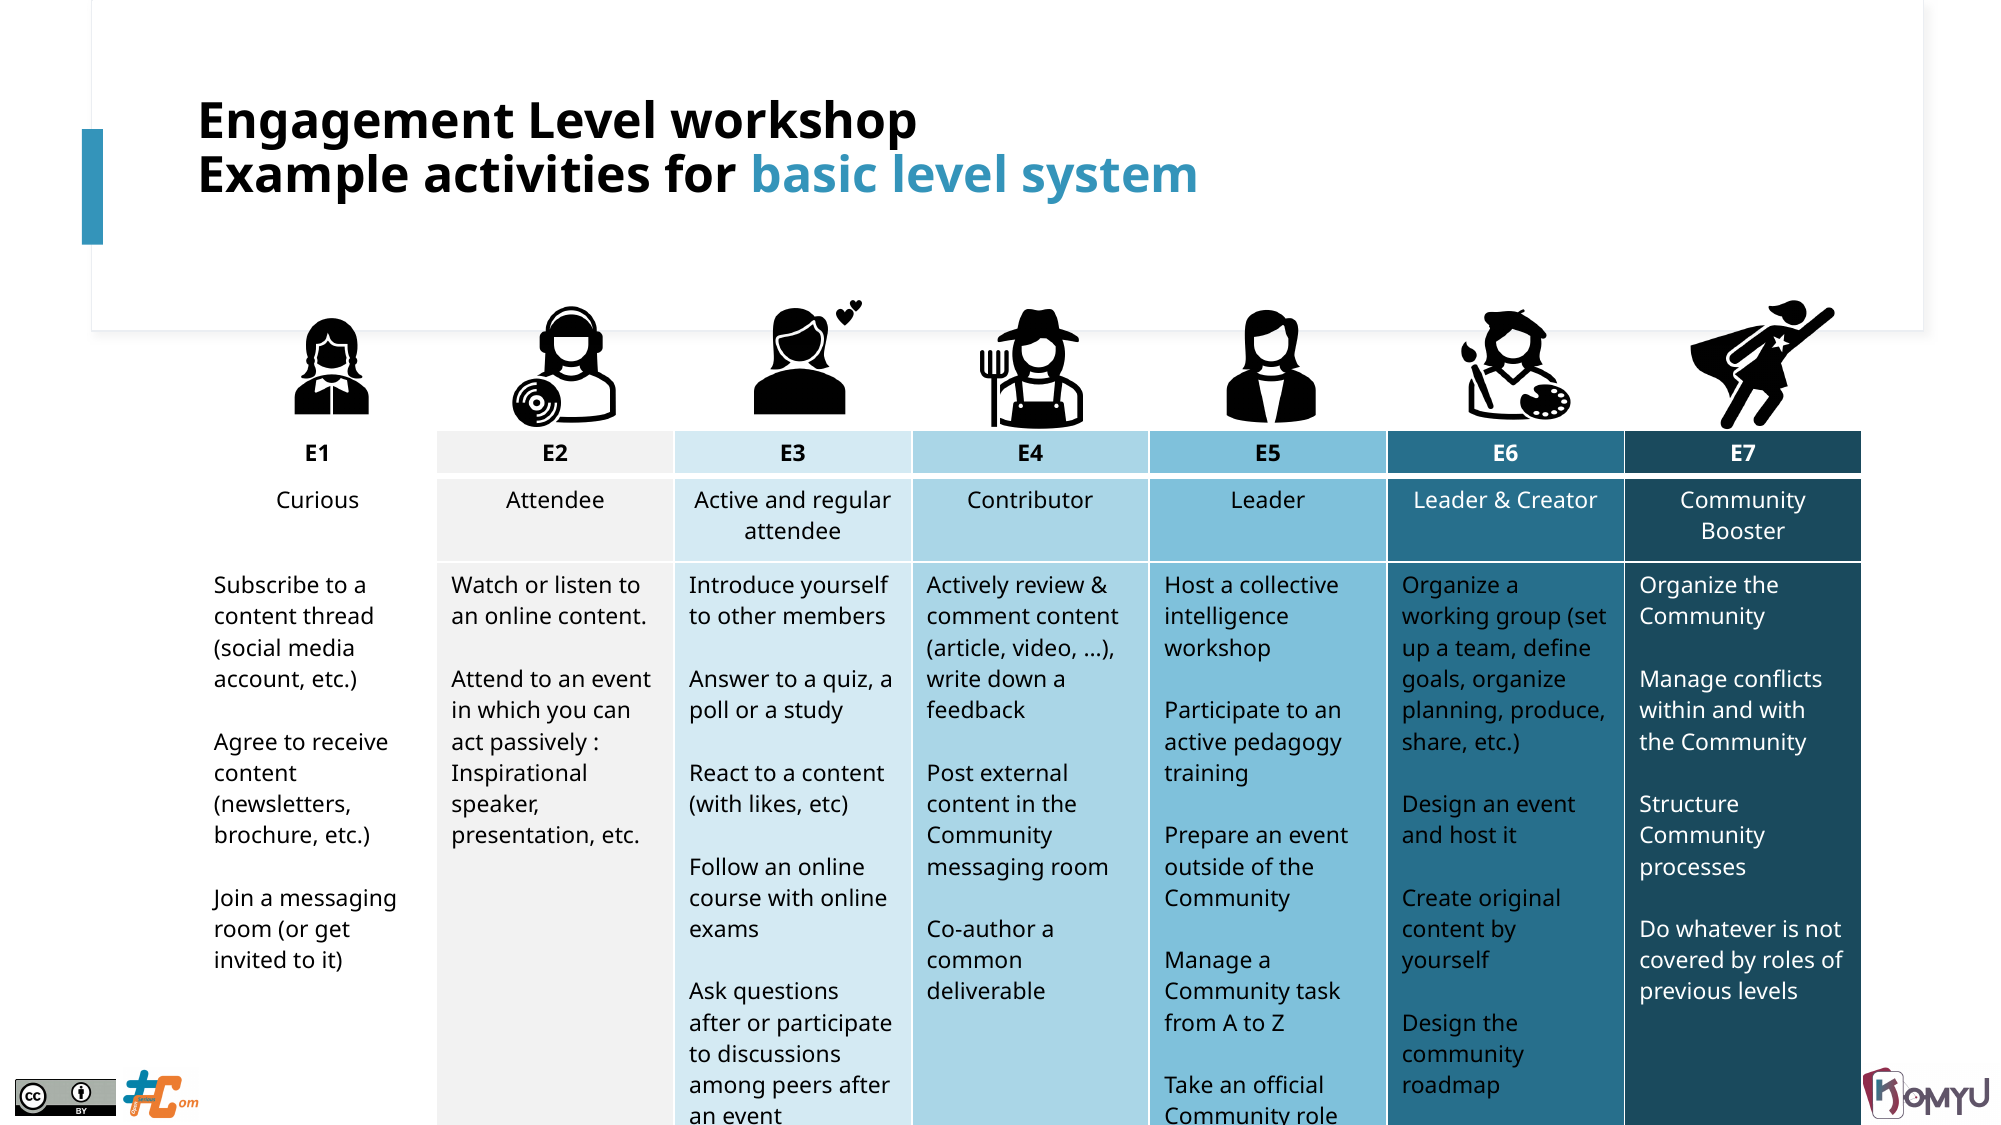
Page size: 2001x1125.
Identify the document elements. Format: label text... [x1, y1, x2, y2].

table_header E4 [913, 440, 1148, 473]
table_cell Community Booster [1625, 479, 1861, 561]
table_header E6 [1388, 440, 1624, 473]
table_cell Leader & Creator [1388, 479, 1624, 561]
title Engagement Level workshop Example activities for basic level system [183, 90, 1851, 209]
table_header E5 [1150, 440, 1386, 473]
table_header E1 [199, 431, 436, 473]
table_cell Organize the Community Manage conflicts within and with the Community Structure Community processes Do whatever is not covered by roles of previous levels [1625, 563, 1861, 1125]
table_header E7 [1625, 431, 1861, 473]
table_cell Subscribe to a content thread (social media account, etc.) Agree to receive content (newsletters, brochure, etc.) Join a messaging room (or get invited to it) [199, 562, 437, 1125]
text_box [263, 289, 1838, 440]
picture [123, 1067, 199, 1122]
table_cell Curious [199, 479, 436, 562]
table_cell Leader [1150, 479, 1386, 561]
table_cell Introduce yourself to other members Answer to a quiz, a poll or a study React to a content (with likes, etc) Follow an online course with online exams Ask questions after or participate to discussions among peers after an event [675, 563, 911, 1125]
table_header E3 [675, 440, 911, 473]
table_cell Active and regular attendee [675, 479, 911, 561]
table_cell Contributor [913, 479, 1148, 561]
picture [833, 297, 865, 329]
picture [15, 1079, 116, 1116]
table_header E2 [437, 440, 673, 473]
picture [1863, 1063, 2000, 1125]
table_cell Organize a working group (set up a team, define goals, organize planning, produce, share, etc.) Design an event and host it Create original content by yourself Design the community roadmap [1388, 563, 1624, 1125]
table_cell Attendee [437, 479, 673, 561]
table_cell Host a collective intelligence workshop Participate to an active pedagogy training Prepare an event outside of the Community Manage a Community task from A to Z Take an official Community role [1150, 563, 1386, 1125]
table_cell Watch or listen to an online content. Attend to an event in which you can act passively : Inspirational speaker, presentation, etc. [437, 563, 673, 1125]
table_cell Actively review & comment content (article, video, …), write down a feedback Post external content in the Community messaging room Co-author a common deliverable [913, 563, 1148, 1125]
